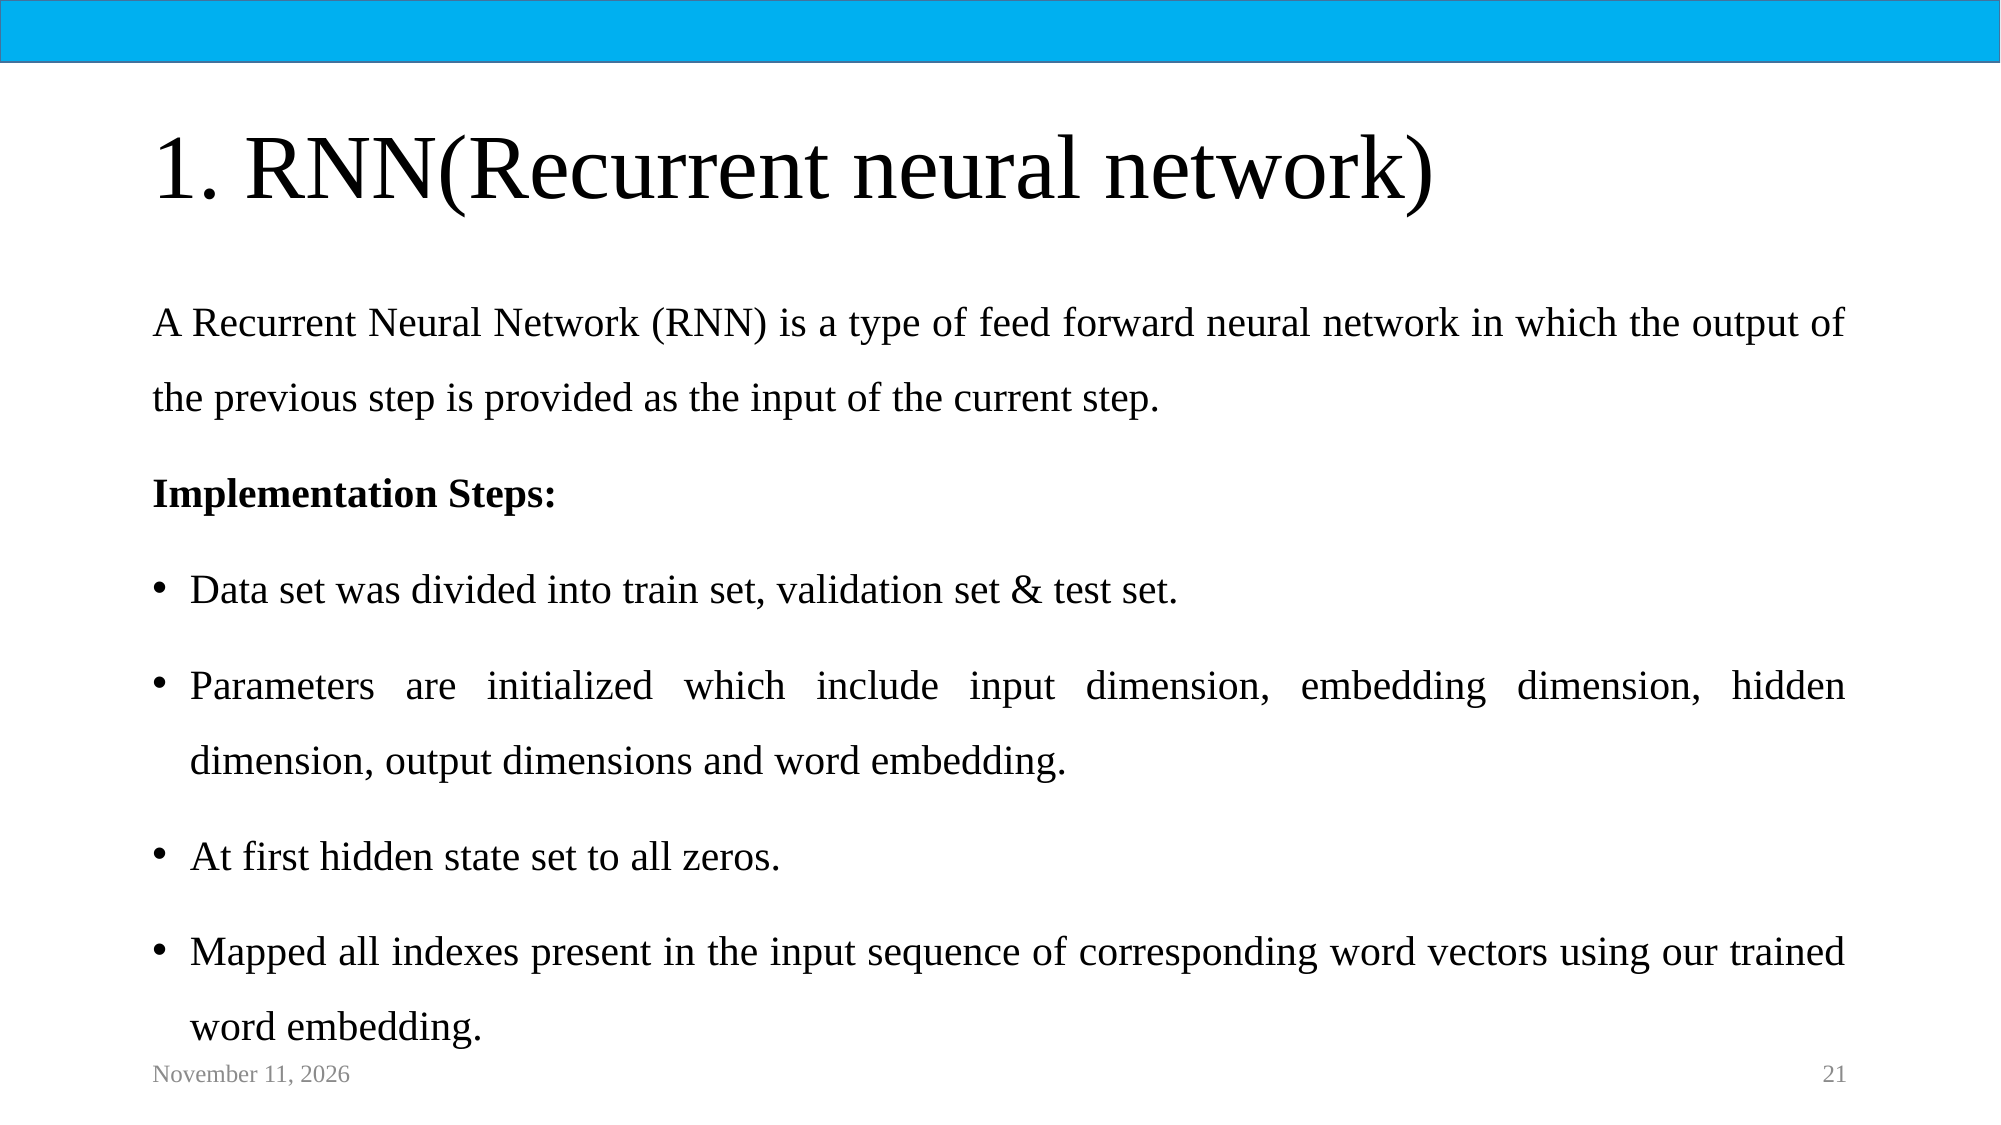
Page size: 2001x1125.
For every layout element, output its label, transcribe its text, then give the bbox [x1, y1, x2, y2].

slide_number 21 [1412, 1042, 1863, 1103]
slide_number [137, 1042, 588, 1103]
list A Recurrent Neural Network (RNN) is a type of feed forward neural network in which the output of the previous step is provided as the input of the current step. Implementation Steps: Data set was divided into train set, validation set & test set. Parameters are initialized which include input dimension, embedding dimension, hidden dimension, output dimensions and word embedding. At first hidden state set to all zeros. Mapped all indexes present in the input sequence of corresponding word vectors using our trained word embedding. [137, 262, 1863, 977]
title 1. RNN(Recurrent neural network) [137, 59, 1863, 262]
